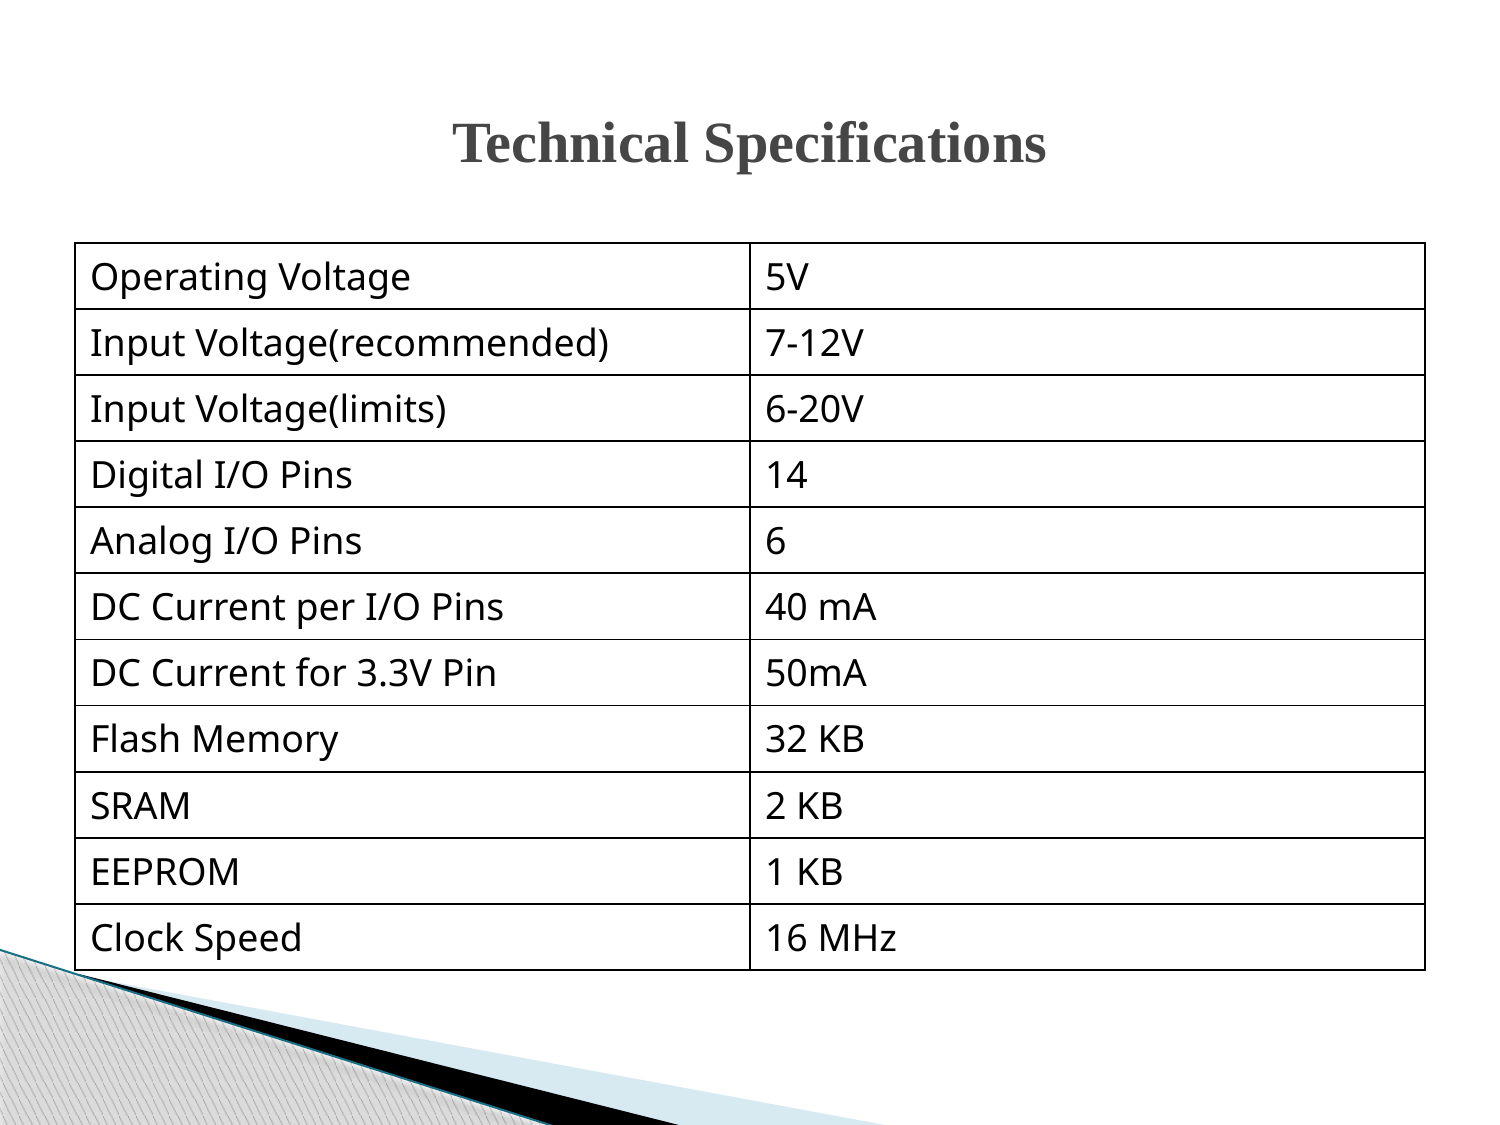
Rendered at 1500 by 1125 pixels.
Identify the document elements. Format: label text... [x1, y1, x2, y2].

table_cell DC Current per I/O Pins [76, 574, 749, 639]
table_cell DC Current for 3.3V Pin [76, 640, 749, 705]
table_cell Flash Memory [76, 706, 749, 771]
table_header Operating Voltage [76, 244, 749, 308]
table_cell Digital I/O Pins [76, 442, 749, 506]
table_cell 6-20V [751, 376, 1424, 440]
table_cell 6 [751, 508, 1424, 572]
table_cell Clock Speed [76, 905, 749, 969]
table_cell 40 mA [751, 574, 1424, 639]
table_cell 50mA [751, 640, 1424, 705]
table_cell 7-12V [751, 310, 1424, 374]
table_cell 16 MHz [751, 905, 1424, 969]
table_cell 14 [751, 442, 1424, 506]
table_cell SRAM [76, 773, 749, 837]
title Technical Specifications [75, 45, 1425, 233]
table_cell Analog I/O Pins [76, 508, 749, 572]
table_cell 2 KB [751, 773, 1424, 837]
table_cell Input Voltage(recommended) [76, 310, 749, 374]
table_header 5V [751, 244, 1424, 308]
table_cell Input Voltage(limits) [76, 376, 749, 440]
table_cell 32 KB [751, 706, 1424, 771]
table_cell EEPROM [76, 839, 749, 903]
table_cell 1 KB [751, 839, 1424, 903]
